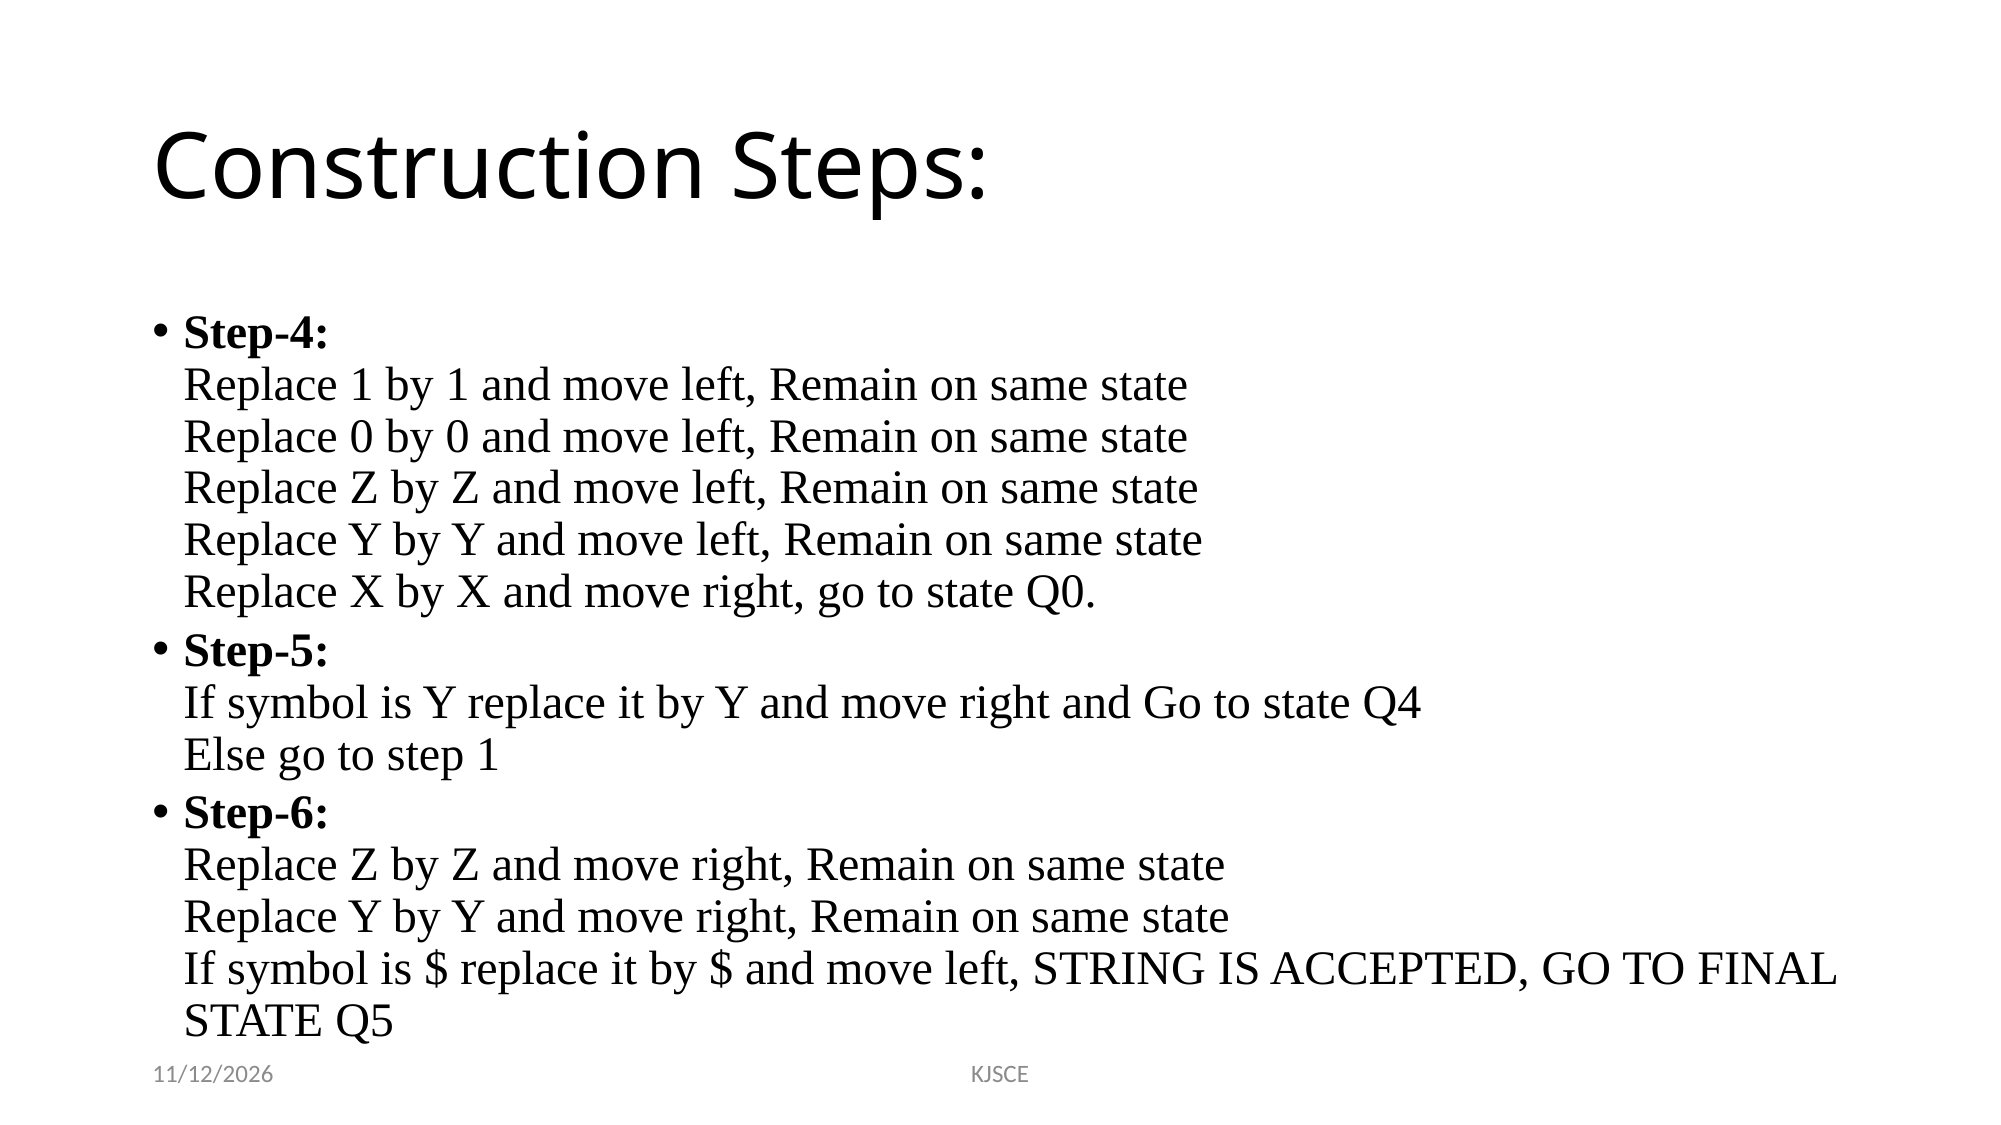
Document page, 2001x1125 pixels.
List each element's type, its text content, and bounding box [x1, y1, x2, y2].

footer KJSCE [662, 1042, 1338, 1103]
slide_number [137, 1042, 588, 1103]
title Construction Steps: [137, 59, 1863, 278]
list Step-4: Replace 1 by 1 and move left, Remain on same state Replace 0 by 0 and move left, Remain on same state Replace Z by Z and move left, Remain on same state Replace Y by Y and move left, Remain on same state Replace X by X and move right, go to state Q0. Step-5: If symbol is Y replace it by Y and move right and Go to state Q4 Else go to step 1 Step-6: Replace Z by Z and move right, Remain on same state Replace Y by Y and move right, Remain on same state If symbol is $ replace it by $ and move left, STRING IS ACCEPTED, GO TO FINAL STATE Q5 [137, 299, 1863, 1107]
